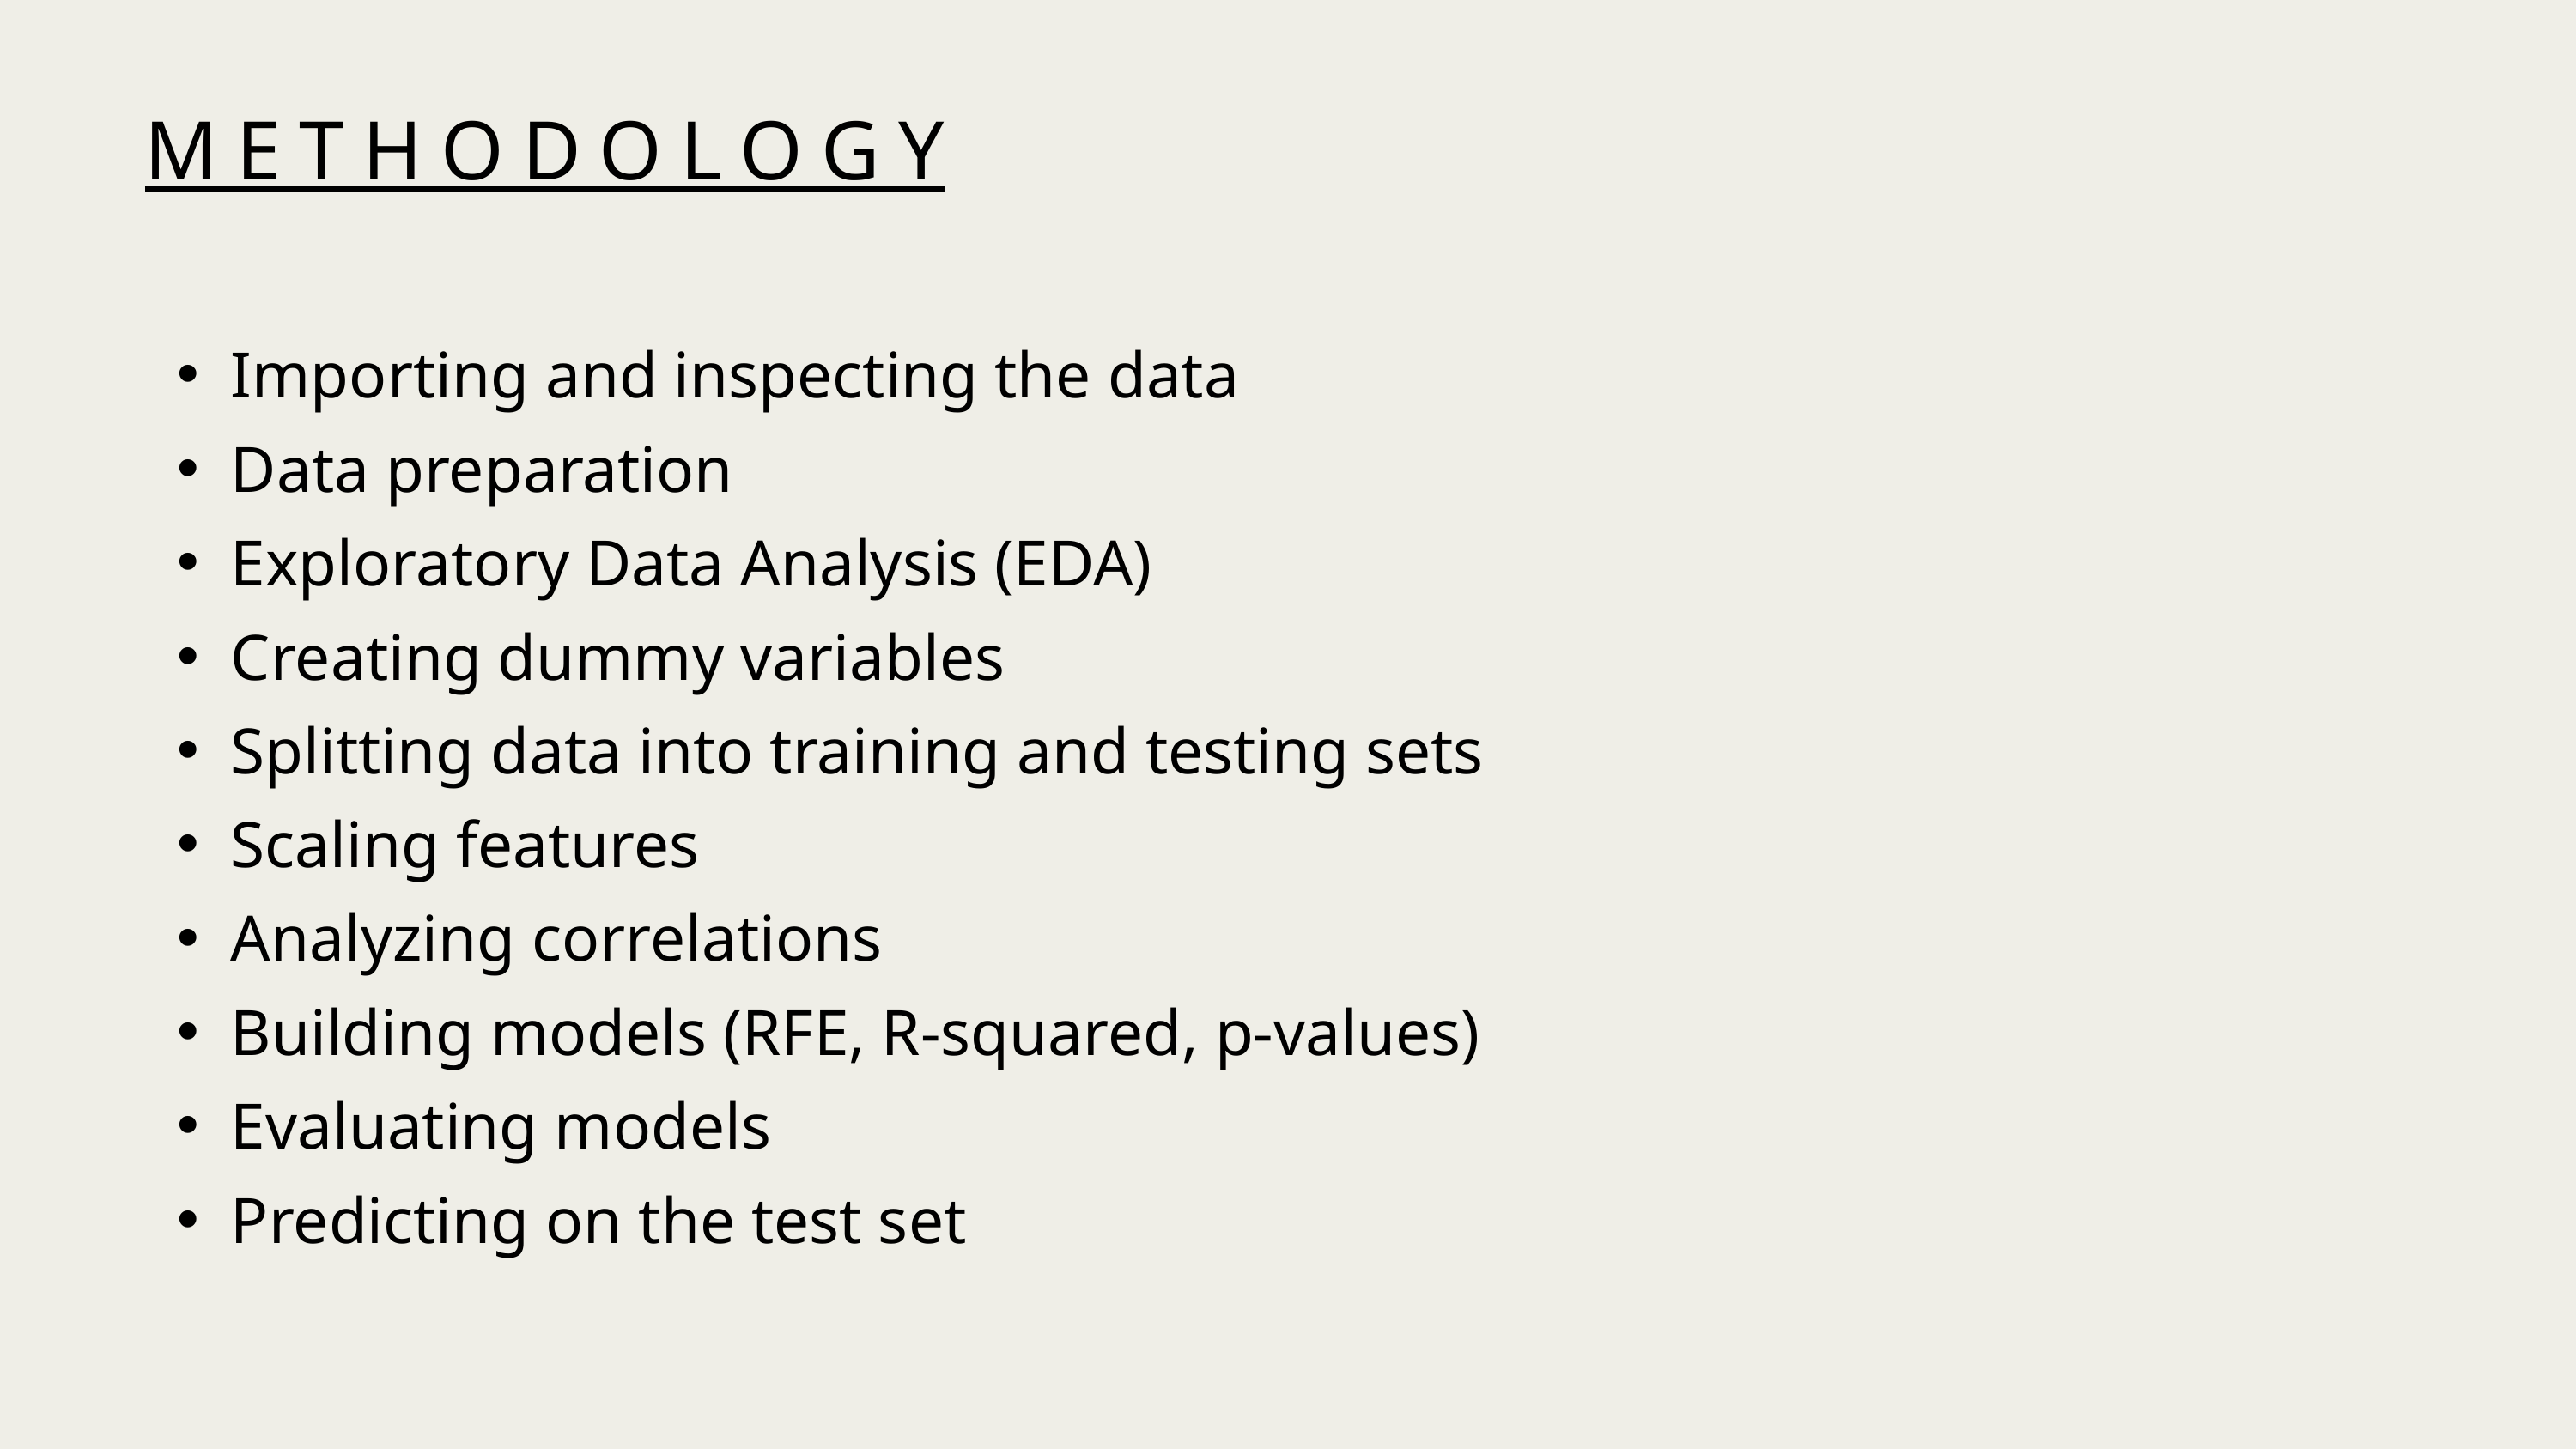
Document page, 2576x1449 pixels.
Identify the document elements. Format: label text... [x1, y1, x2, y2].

text_box METHODOLOGY [144, 82, 2432, 197]
text_box Importing and inspecting the data Data preparation Exploratory Data Analysis (EDA) Creating dummy variables Splitting data into training and testing sets Scaling features Analyzing correlations Building models (RFE, R-squared, p-values) Evaluating models Predicting on the test set [124, 317, 2370, 1256]
